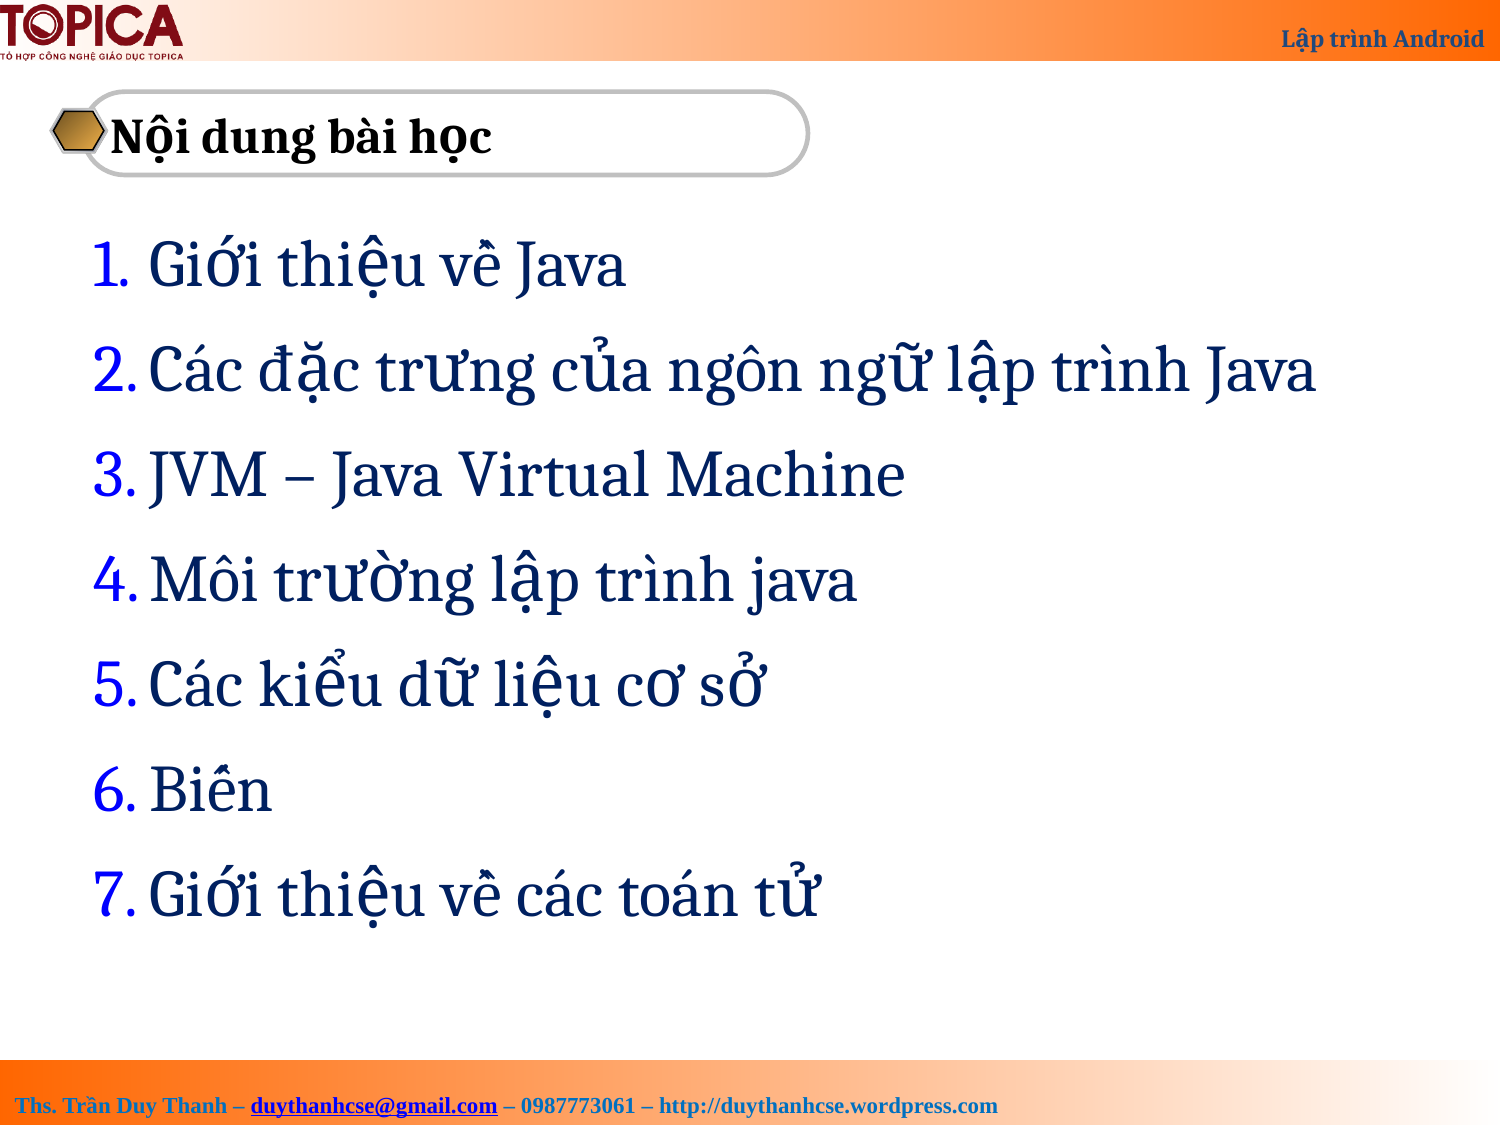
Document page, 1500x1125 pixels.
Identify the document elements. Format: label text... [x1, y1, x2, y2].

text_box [49, 91, 809, 176]
text_box Giới thiệu về Java Các đặc trưng của ngôn ngữ lập trình Java JVM – Java Virtual Machine Môi trường lập trình java Các kiểu dữ liệu cơ sở Biến Giới thiệu về các toán tử [78, 212, 1429, 938]
picture [0, 4, 183, 61]
